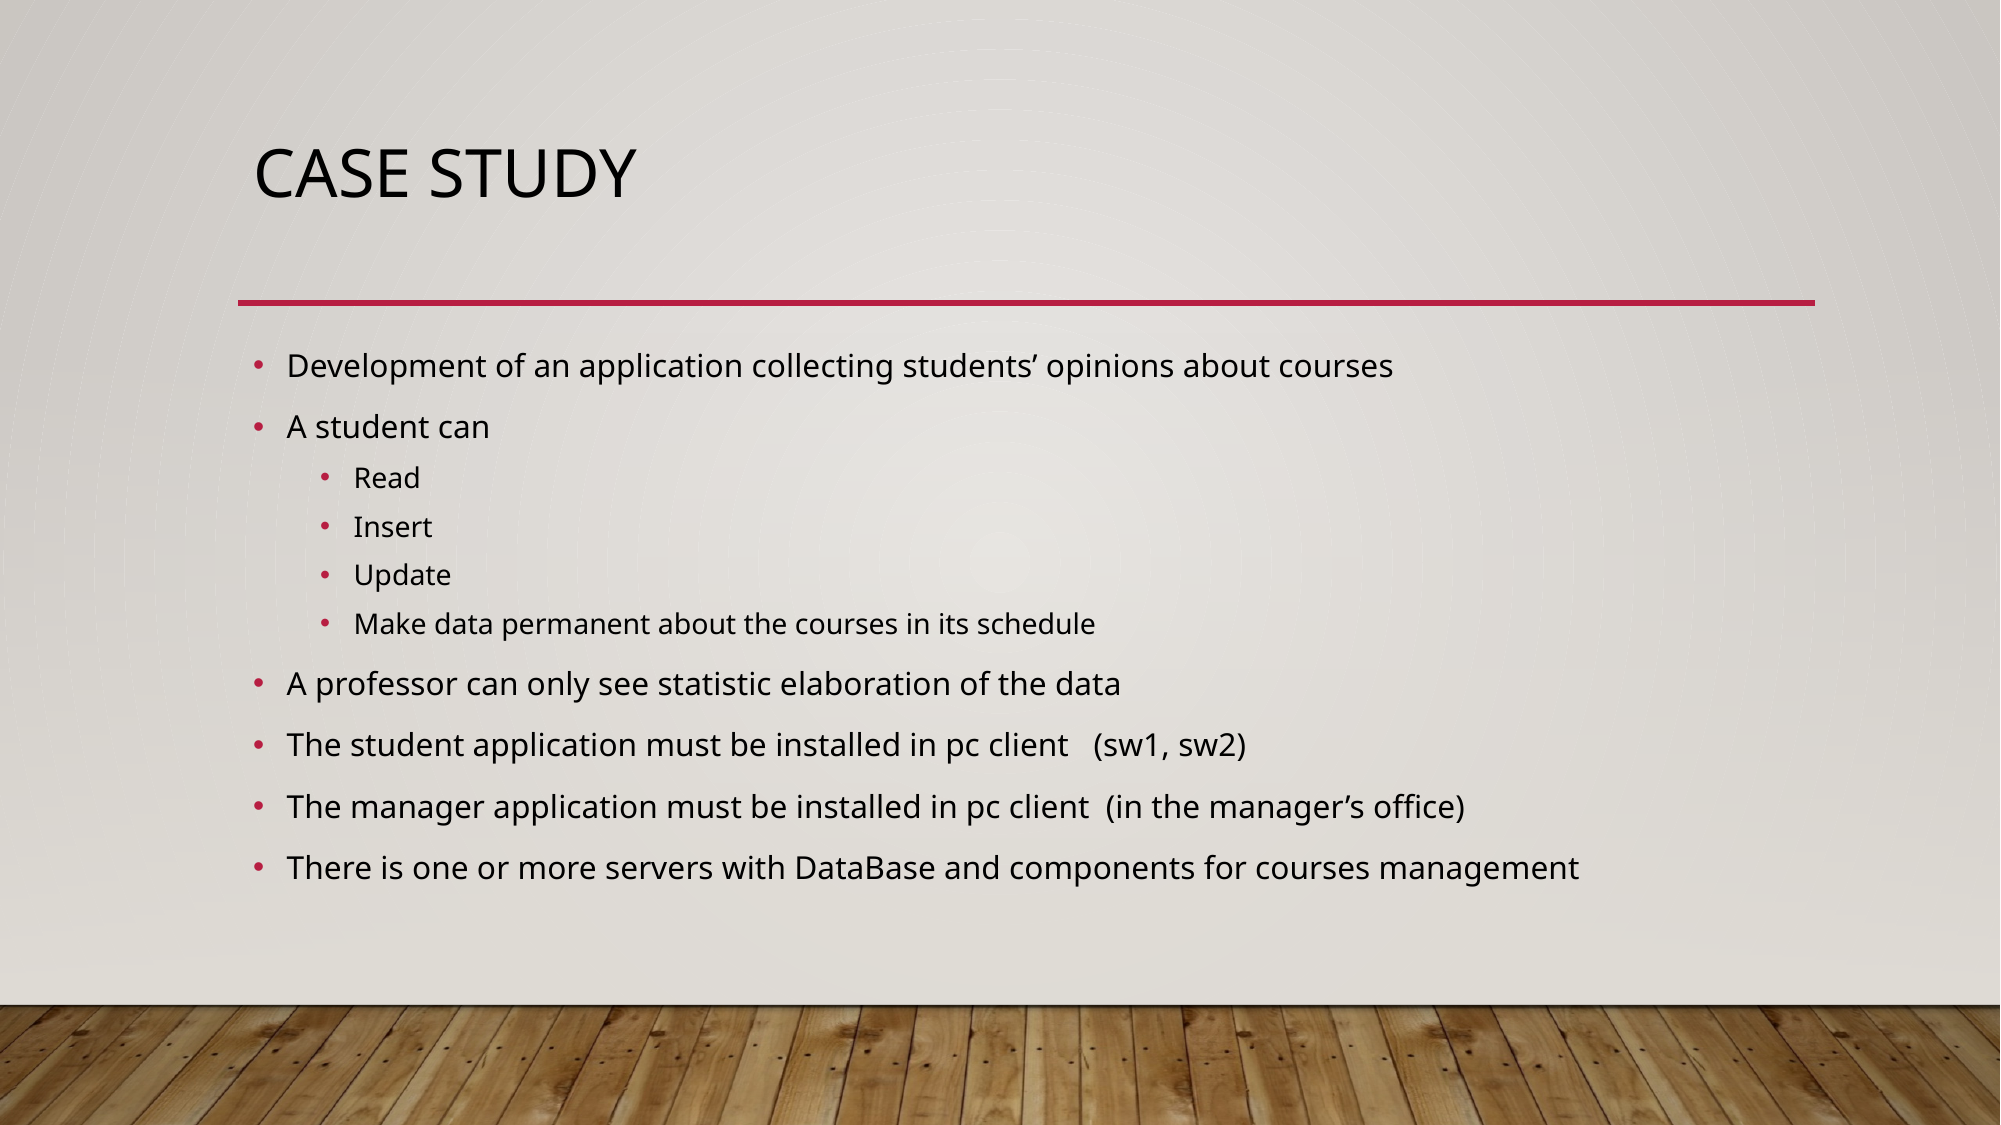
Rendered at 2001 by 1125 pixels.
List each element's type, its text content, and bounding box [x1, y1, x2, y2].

picture [0, 1005, 2000, 1125]
title CASE STUDY [238, 131, 1814, 305]
list Development of an application collecting students’ opinions about courses A student can Read Insert Update Make data permanent about the courses in its schedule A professor can only see statistic elaboration of the data The student application must be installed in pc client (sw1, sw2) The manager application must be installed in pc client (in the manager’s office) There is one or more servers with DataBase and components for courses management [238, 330, 1814, 897]
